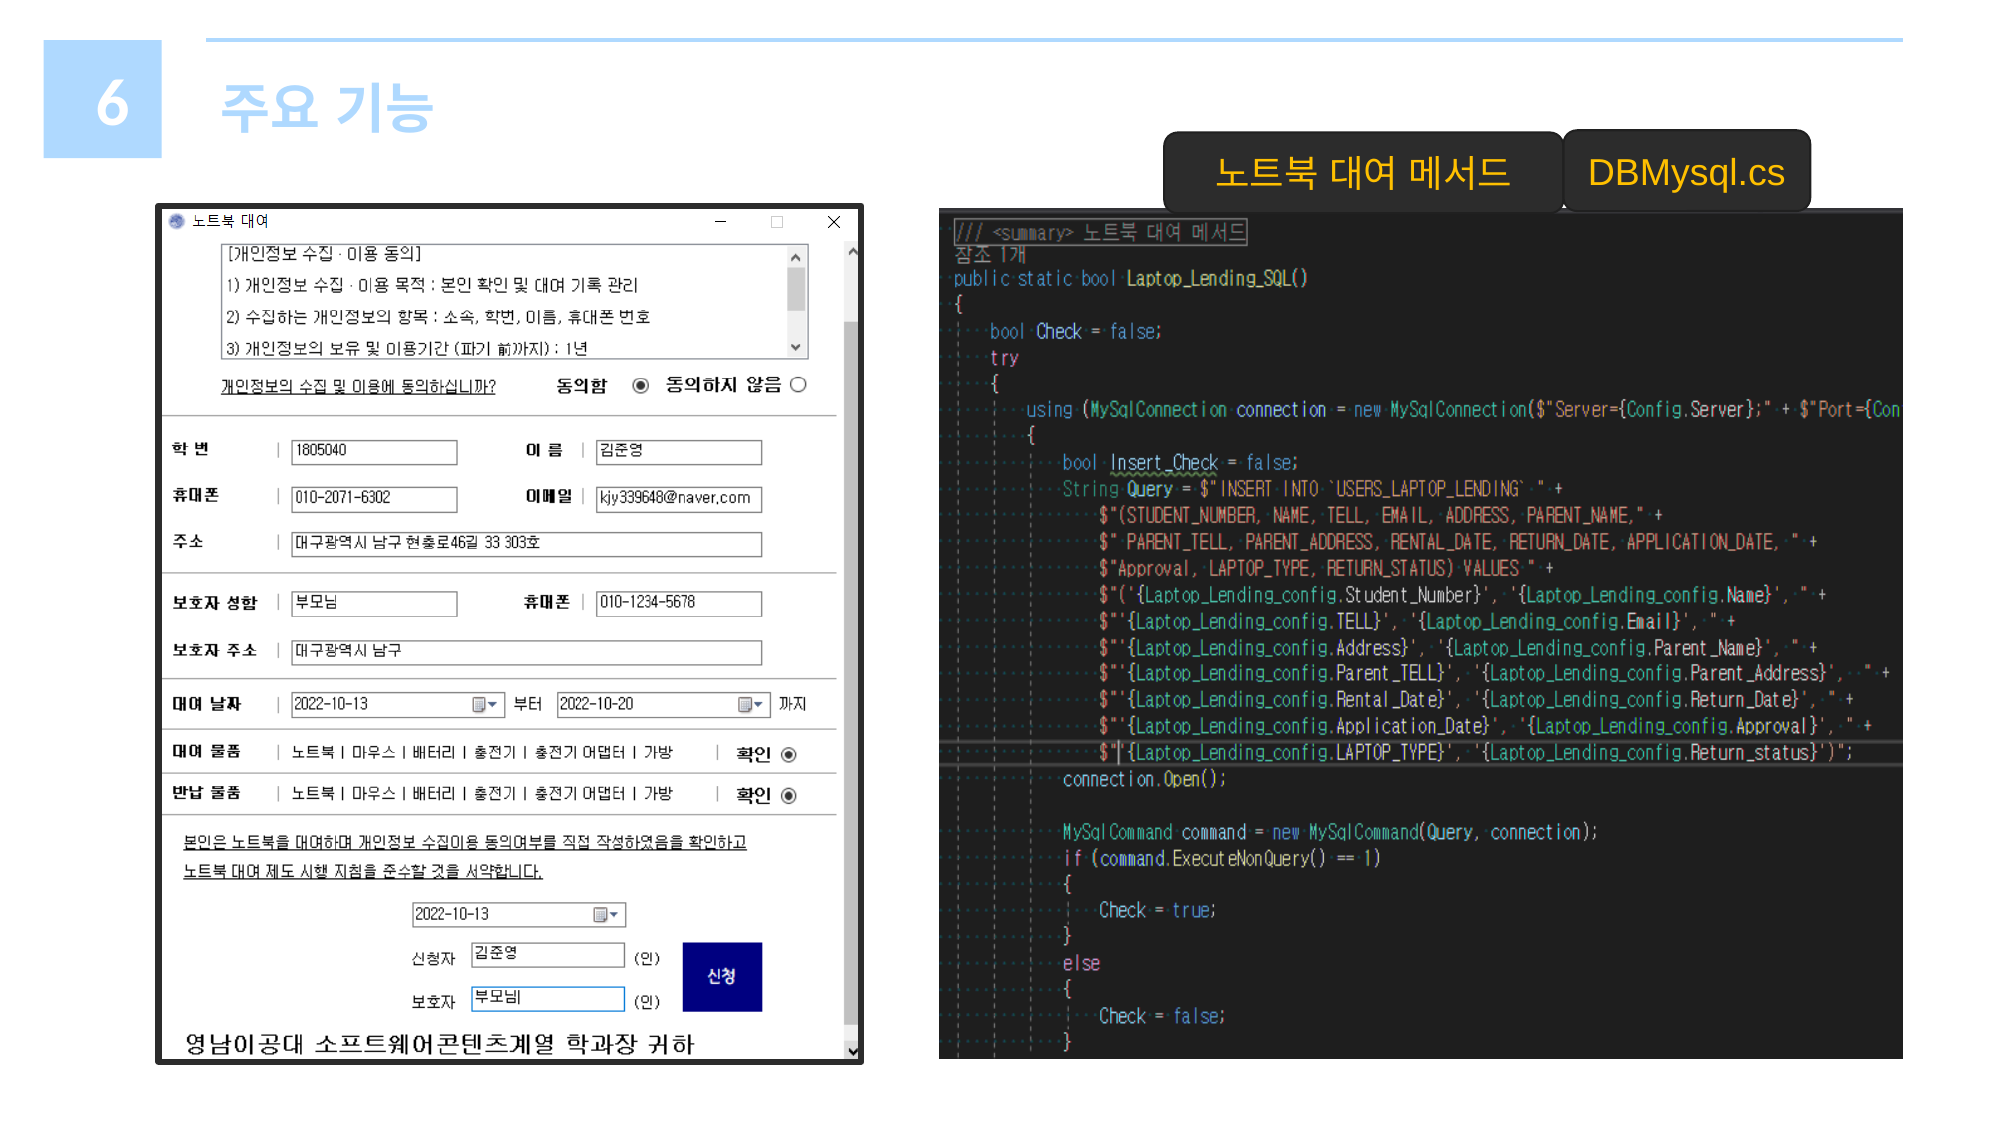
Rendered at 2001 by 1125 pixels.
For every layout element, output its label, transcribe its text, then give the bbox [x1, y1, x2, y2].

text_box 6 [80, 51, 124, 146]
text_box 노트북 대여 메서드 [1163, 131, 1564, 208]
picture [161, 208, 859, 1059]
text_box 주요 기능 [205, 66, 761, 147]
text_box DBMysql.cs [1562, 129, 1812, 208]
picture [939, 208, 1903, 1059]
text_box [42, 39, 163, 159]
